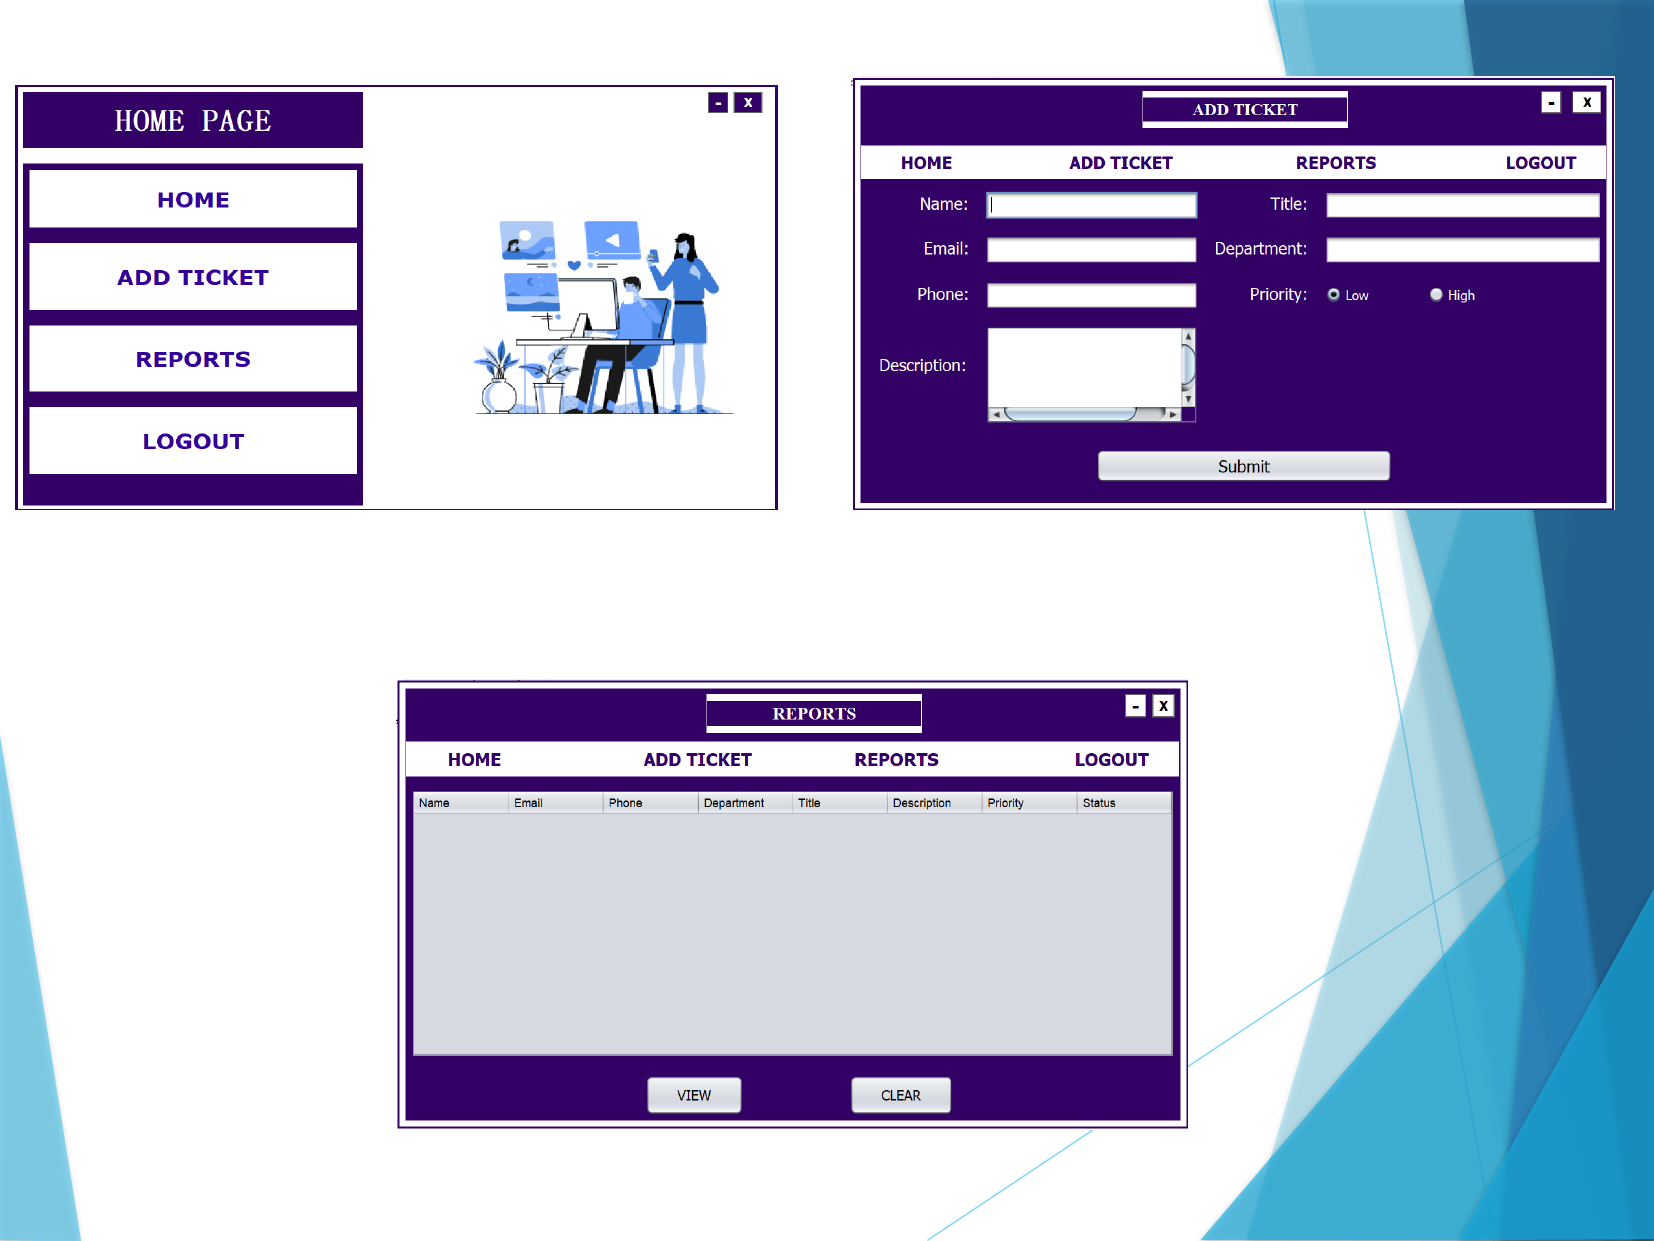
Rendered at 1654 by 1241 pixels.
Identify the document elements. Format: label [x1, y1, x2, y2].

picture [851, 76, 1616, 511]
picture [395, 678, 1189, 1131]
picture [14, 84, 779, 511]
